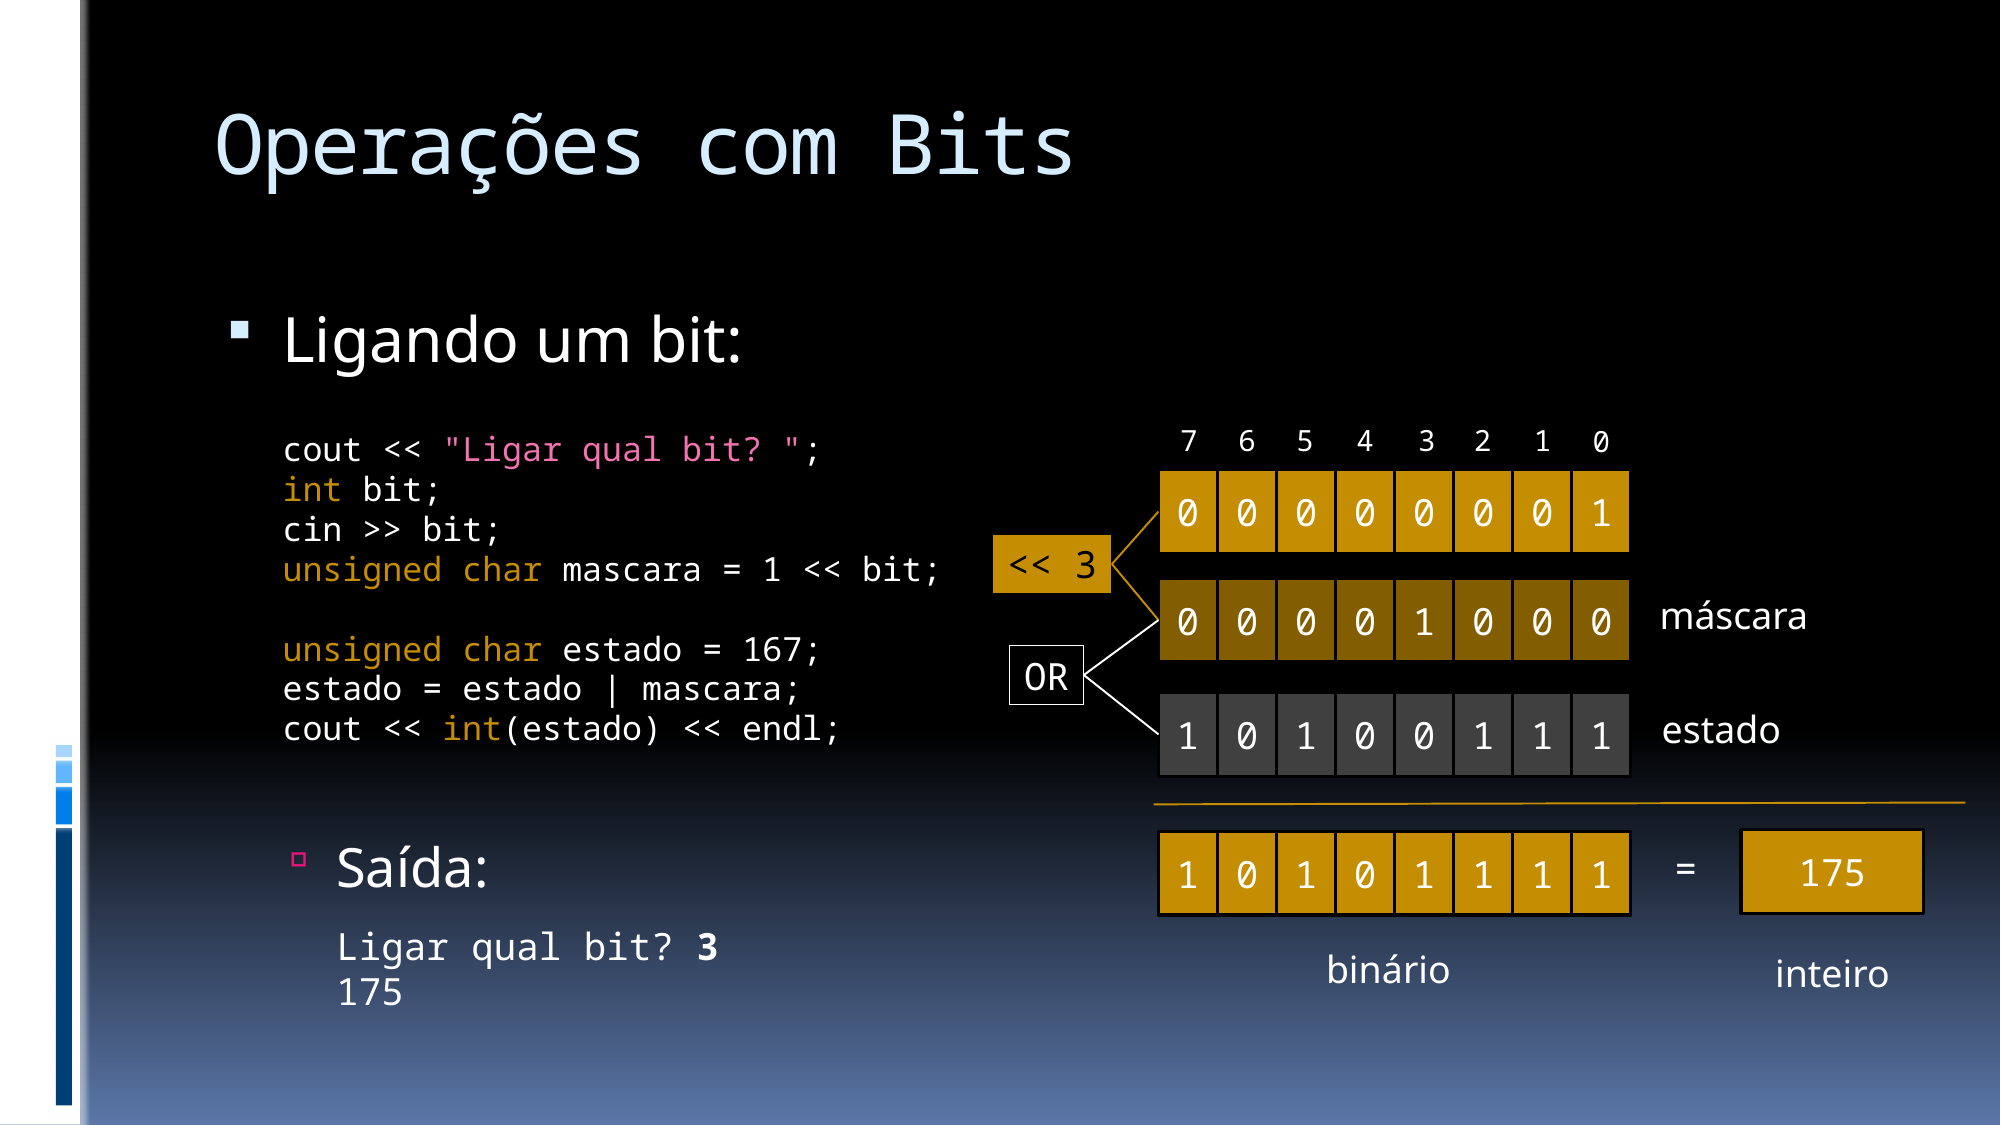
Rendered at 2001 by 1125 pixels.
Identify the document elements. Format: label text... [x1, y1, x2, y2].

text_box cout << "Ligar qual bit? "; int bit; cin >> bit; unsigned char mascara = 1 << bit; unsigned char estado = 167; estado = estado | mascara; cout << int(estado) << endl; [267, 420, 987, 755]
list Ligando um bit: Saída: [200, 292, 1900, 1043]
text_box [995, 414, 1966, 1004]
title Operações com Bits [200, 83, 1900, 234]
text_box Ligar qual bit? 3 175 [321, 915, 1154, 1065]
